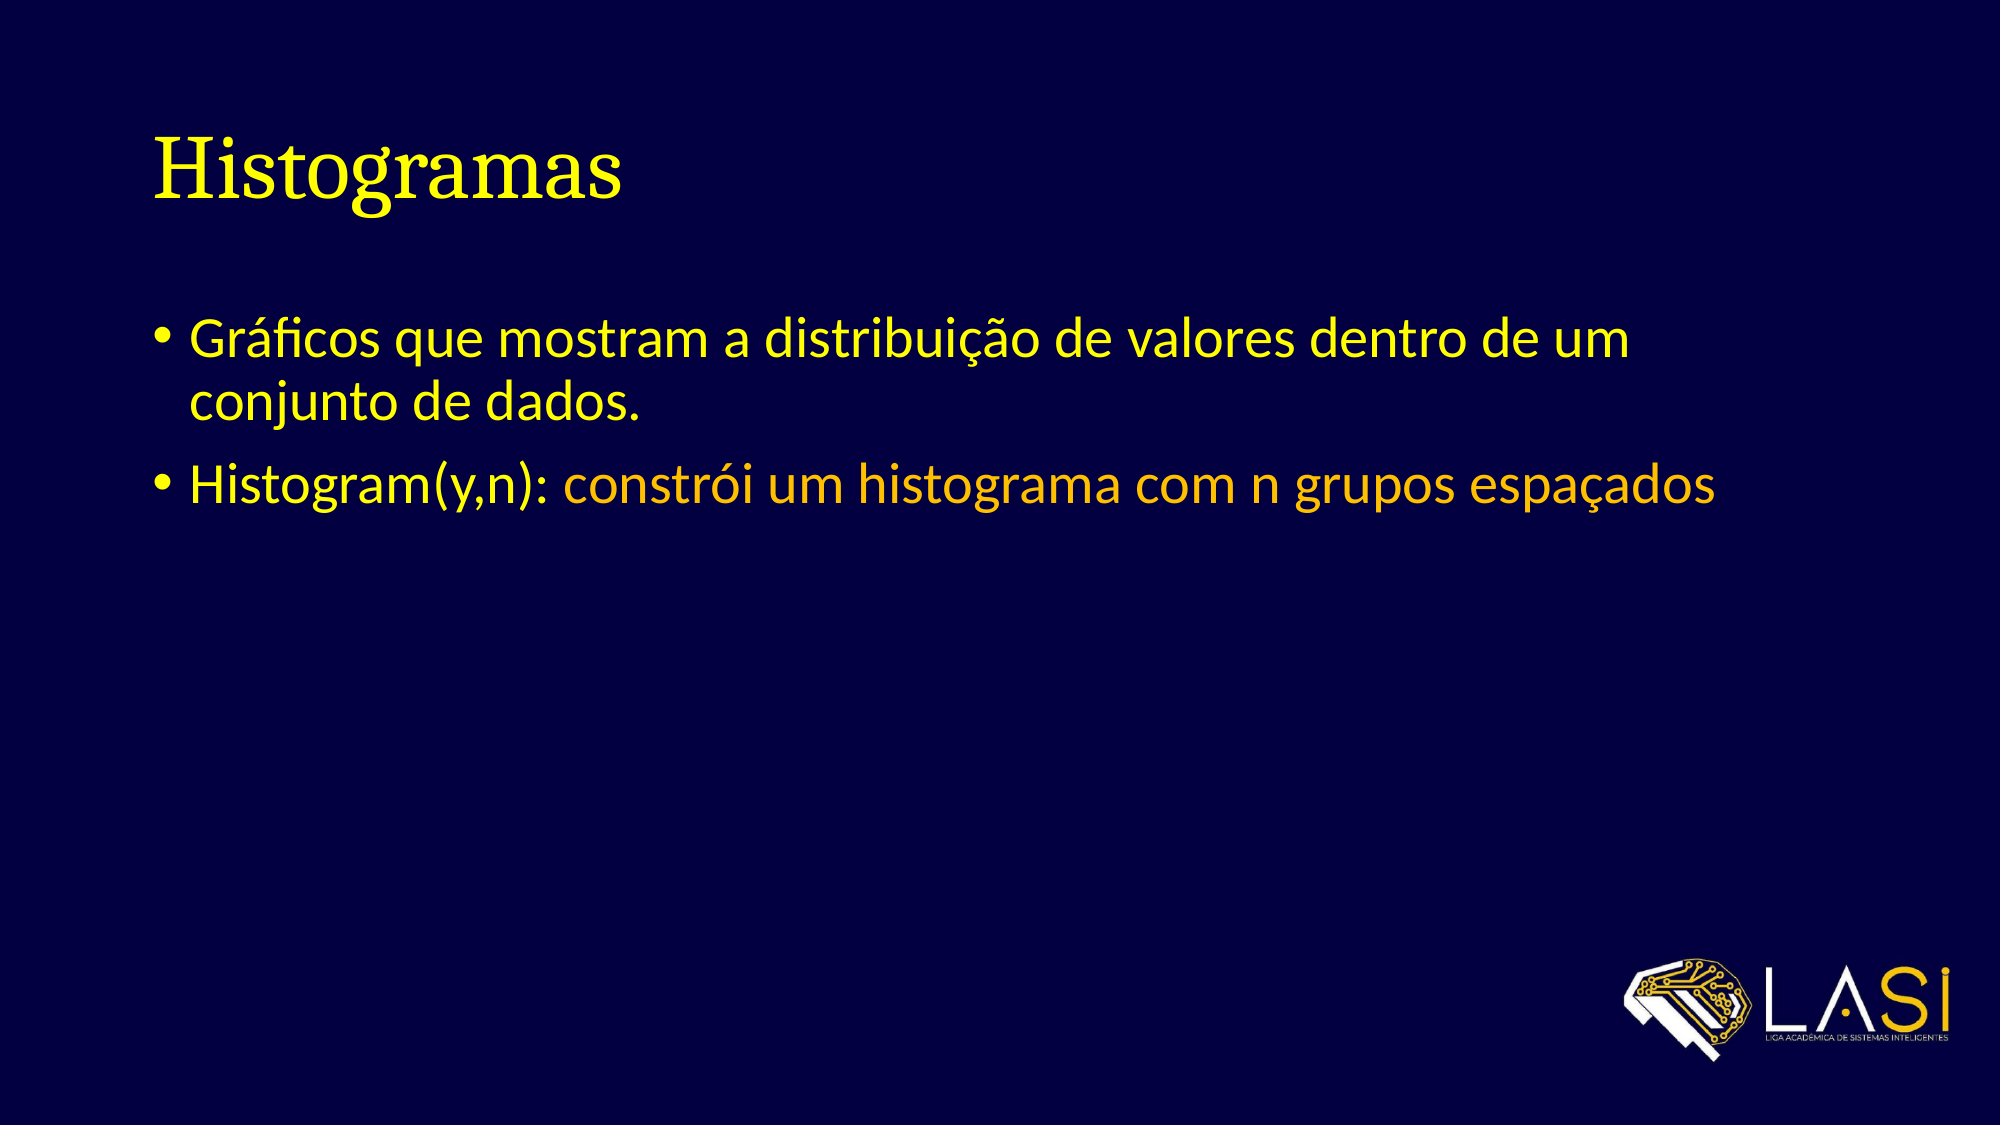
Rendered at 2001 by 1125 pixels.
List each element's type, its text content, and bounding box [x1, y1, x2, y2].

list Gráficos que mostram a distribuição de valores dentro de um conjunto de dados. Histogram(y,n): constrói um histograma com n grupos espaçados [137, 299, 1863, 1014]
picture [1622, 947, 1960, 1068]
title Histogramas [137, 59, 1863, 278]
